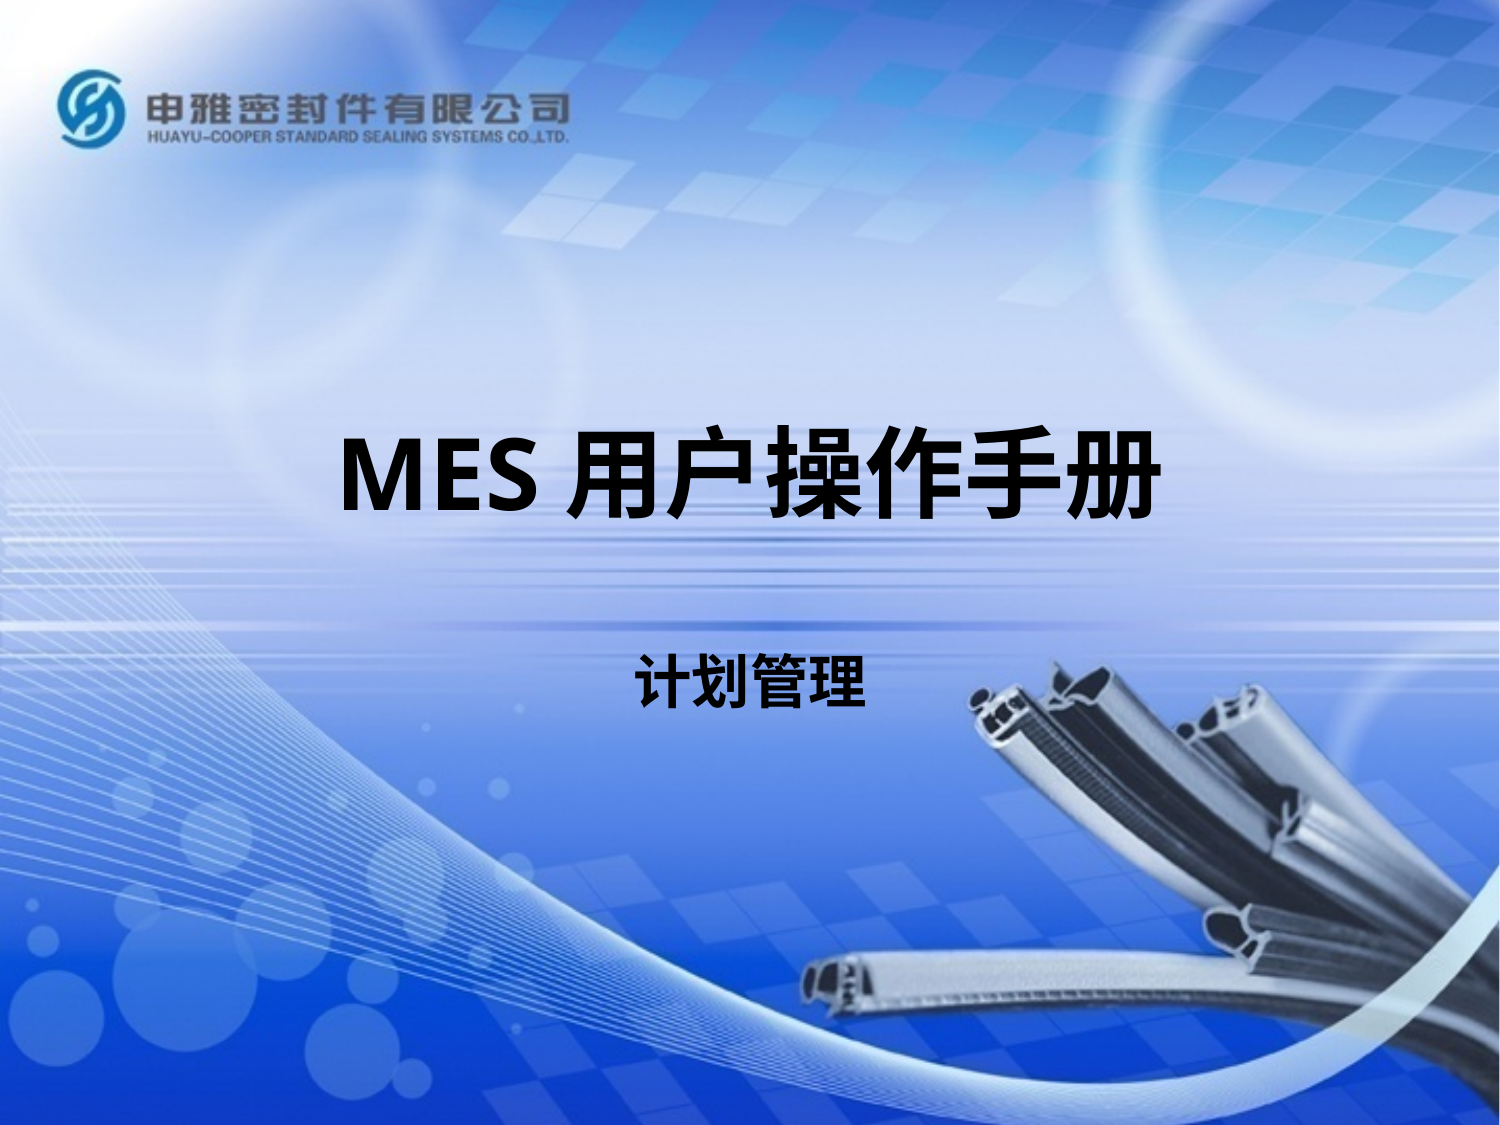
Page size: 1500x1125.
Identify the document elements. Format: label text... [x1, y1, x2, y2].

title MES用户操作手册 [112, 349, 1388, 591]
subtitle 计划管理 [225, 637, 1275, 925]
picture [0, 0, 1500, 1125]
